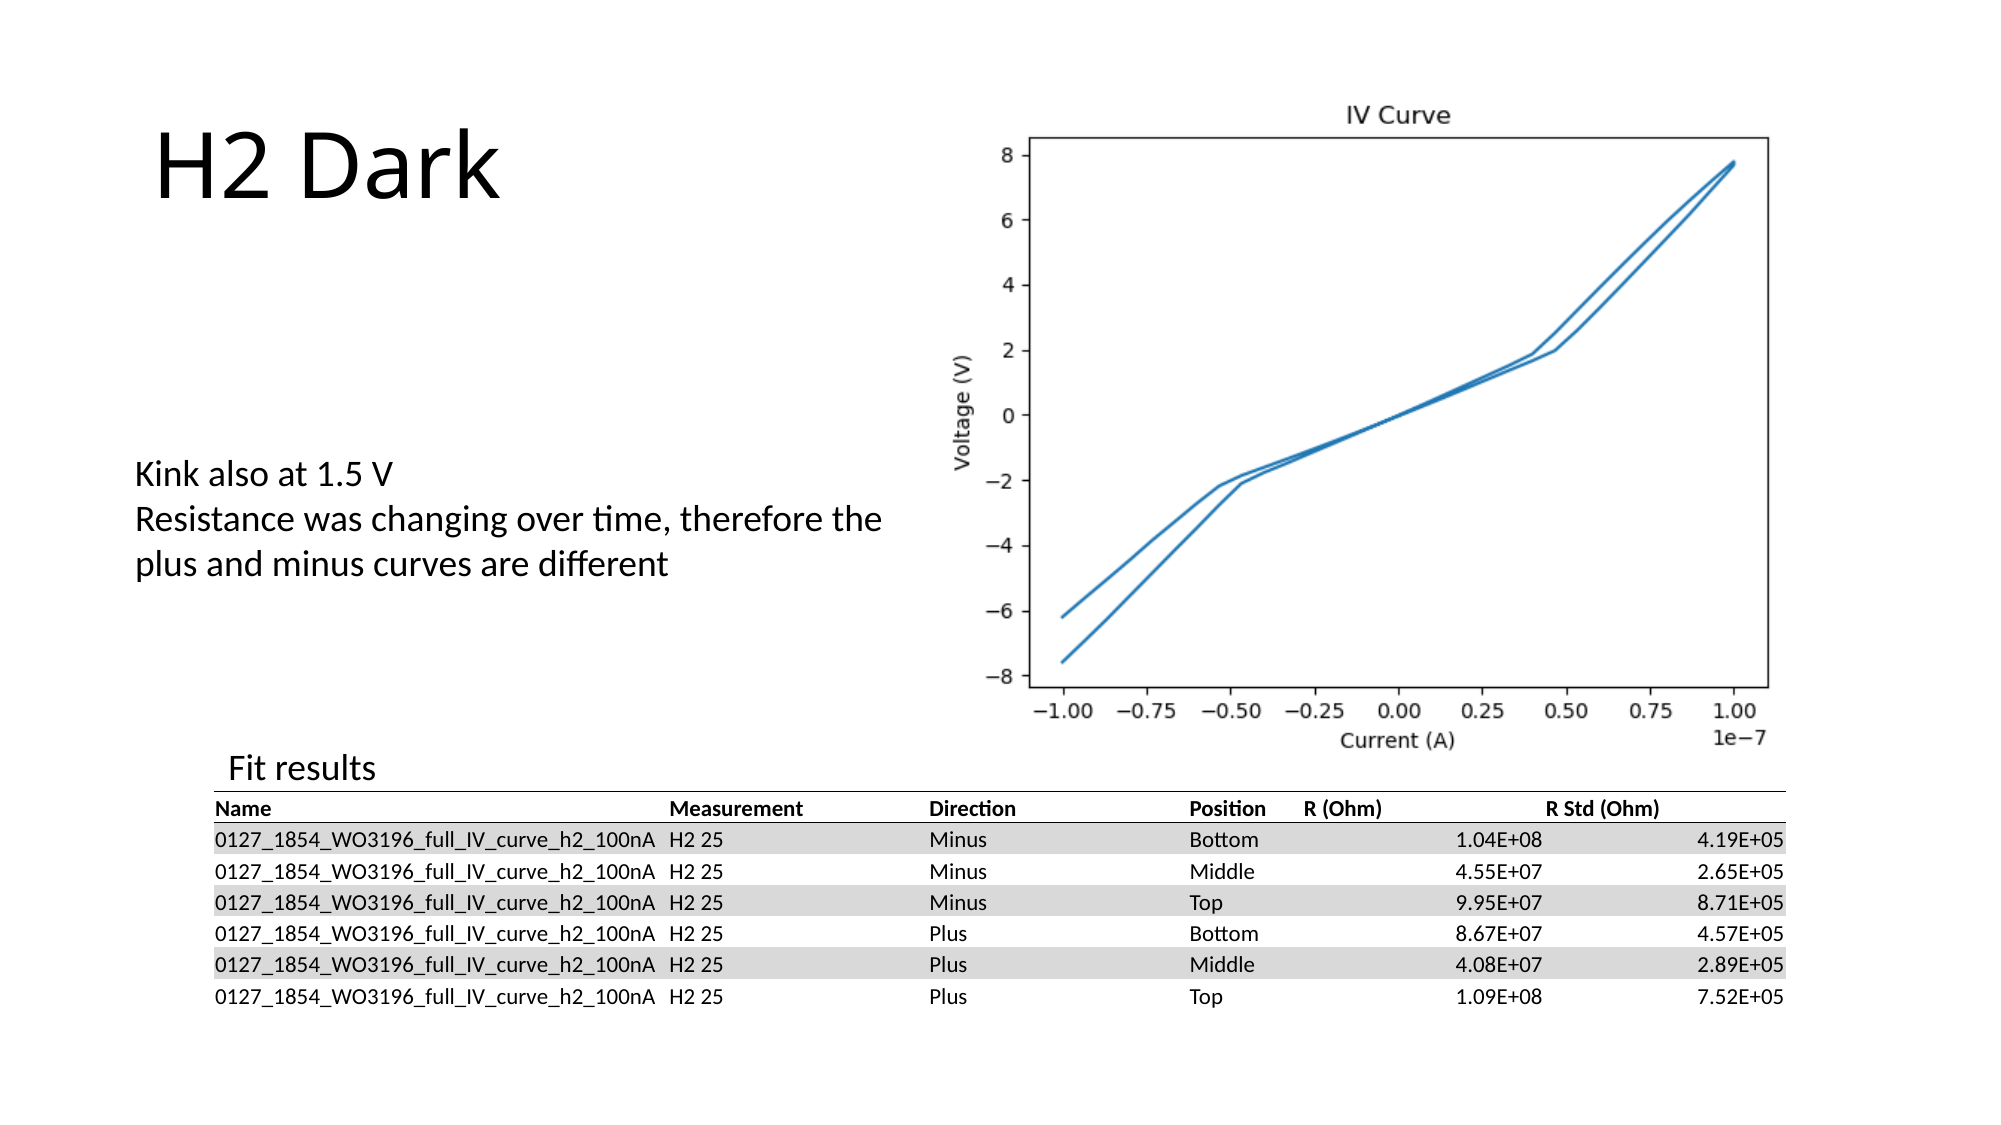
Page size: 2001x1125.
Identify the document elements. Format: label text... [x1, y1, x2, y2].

table_cell Plus [928, 947, 1188, 979]
table_cell Bottom [1188, 916, 1302, 947]
table_cell 0127_1854_WO3196_full_IV_curve_h2_100nA [214, 947, 668, 979]
table_header R Std (Ohm) [1544, 792, 1786, 822]
table_cell 8.67E+07 [1302, 916, 1544, 947]
table_cell H2 25 [668, 823, 928, 854]
table_cell 2.89E+05 [1544, 947, 1786, 979]
table_cell 8.71E+05 [1544, 885, 1786, 916]
table_cell 9.95E+07 [1302, 885, 1544, 916]
text_box Kink also at 1.5 V Resistance was changing over time, therefore the plus and minus curves are different [120, 441, 910, 591]
table_cell 0127_1854_WO3196_full_IV_curve_h2_100nA [214, 823, 668, 854]
table_cell 2.65E+05 [1544, 854, 1786, 885]
table_cell Minus [928, 854, 1188, 885]
table_cell H2 25 [668, 854, 928, 885]
table_cell 4.08E+07 [1302, 947, 1544, 979]
table_cell 1.04E+08 [1302, 823, 1544, 854]
text_box Fit results [213, 735, 786, 796]
table_cell 0127_1854_WO3196_full_IV_curve_h2_100nA [214, 979, 668, 1010]
table_cell Middle [1188, 947, 1302, 979]
table_cell Bottom [1188, 823, 1302, 854]
table_cell 4.19E+05 [1544, 823, 1786, 854]
table_cell 7.52E+05 [1544, 979, 1786, 1010]
title H2 Dark [137, 59, 910, 278]
table_header R (Ohm) [1302, 792, 1544, 822]
table_cell 0127_1854_WO3196_full_IV_curve_h2_100nA [214, 885, 668, 916]
table_header Measurement [668, 792, 928, 822]
table_cell H2 25 [668, 979, 928, 1010]
table_cell 4.55E+07 [1302, 854, 1544, 885]
table_cell Top [1188, 885, 1302, 916]
table_header Name [214, 796, 668, 822]
table_header Direction [928, 792, 1188, 822]
table_cell Minus [928, 823, 1188, 854]
table_cell Middle [1188, 854, 1302, 885]
table_cell Plus [928, 979, 1188, 1010]
table_cell 1.09E+08 [1302, 979, 1544, 1010]
table_cell H2 25 [668, 885, 928, 916]
table_header Position [1188, 792, 1302, 822]
table_cell Top [1188, 979, 1302, 1010]
table_cell Minus [928, 885, 1188, 916]
table_cell 4.57E+05 [1544, 916, 1786, 947]
table_cell 0127_1854_WO3196_full_IV_curve_h2_100nA [214, 916, 668, 947]
table_cell 0127_1854_WO3196_full_IV_curve_h2_100nA [214, 854, 668, 885]
table_cell Plus [928, 916, 1188, 947]
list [910, 51, 1863, 766]
table_cell H2 25 [668, 916, 928, 947]
table_cell H2 25 [668, 947, 928, 979]
